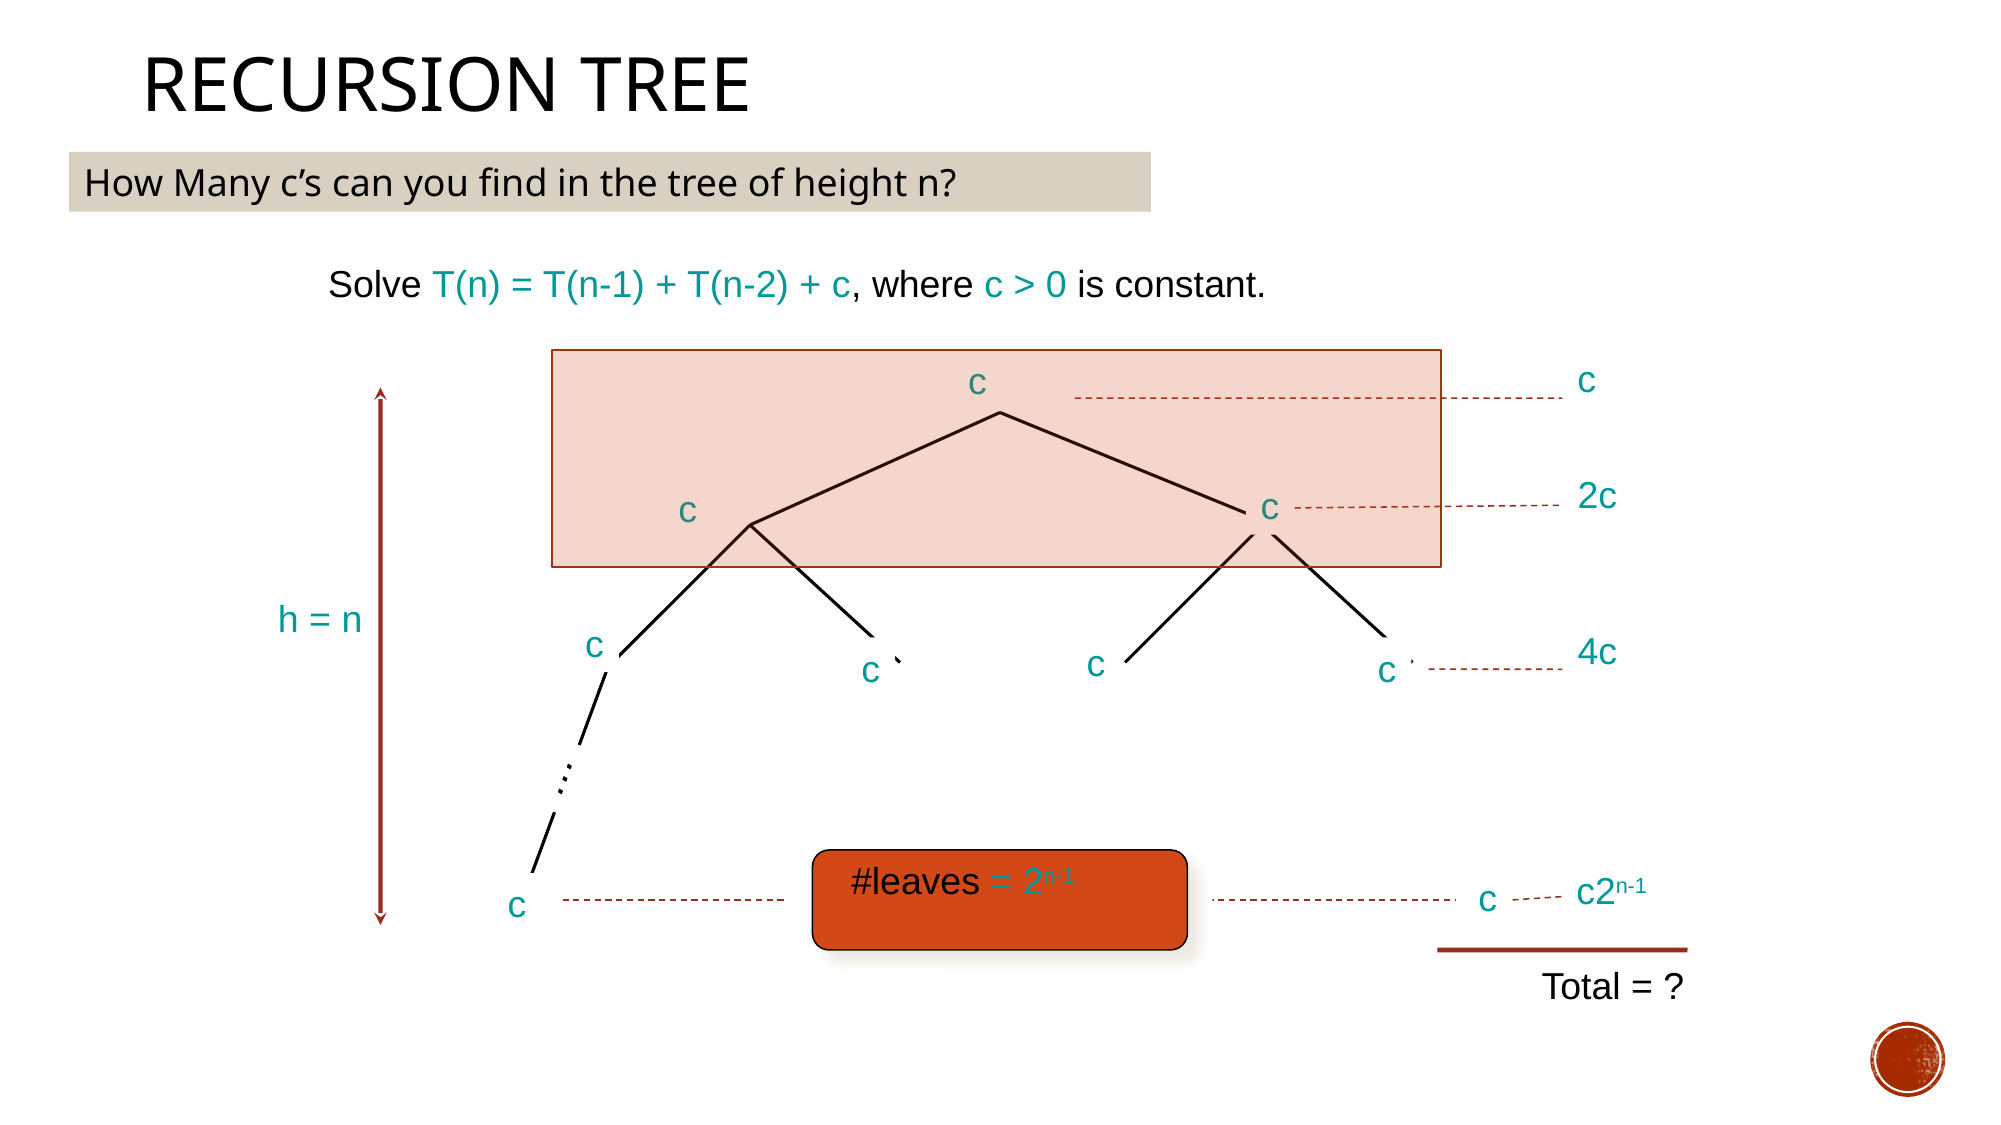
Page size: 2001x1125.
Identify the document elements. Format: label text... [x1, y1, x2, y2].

text_box [374, 387, 387, 400]
text_box c [570, 612, 619, 673]
text_box 4c [1562, 619, 1633, 679]
title Recursion tree [126, 0, 1777, 220]
text_box c [492, 873, 542, 933]
text_box Total = ? [1526, 954, 1699, 1060]
text_box c [1071, 631, 1121, 692]
text_box c [846, 637, 896, 698]
text_box #leaves = 2n-1 [836, 849, 1090, 910]
text_box Solve T(n) = T(n-1) + T(n-2) + c, where c > 0 is constant. [313, 253, 1282, 313]
text_box c2n-1 [1561, 859, 1663, 920]
text_box 2c [1562, 463, 1633, 524]
text_box [374, 912, 387, 925]
text_box … [509, 728, 595, 818]
text_box c [818, 855, 1206, 968]
text_box c [1362, 637, 1412, 698]
text_box [551, 349, 1442, 568]
text_box [812, 849, 1188, 950]
text_box c [1562, 348, 1612, 408]
text_box h = n [263, 587, 378, 648]
text_box c [1463, 866, 1513, 926]
text_box [787, 837, 1213, 975]
text_box How Many c’s can you find in the tree of height n? [69, 151, 1151, 212]
